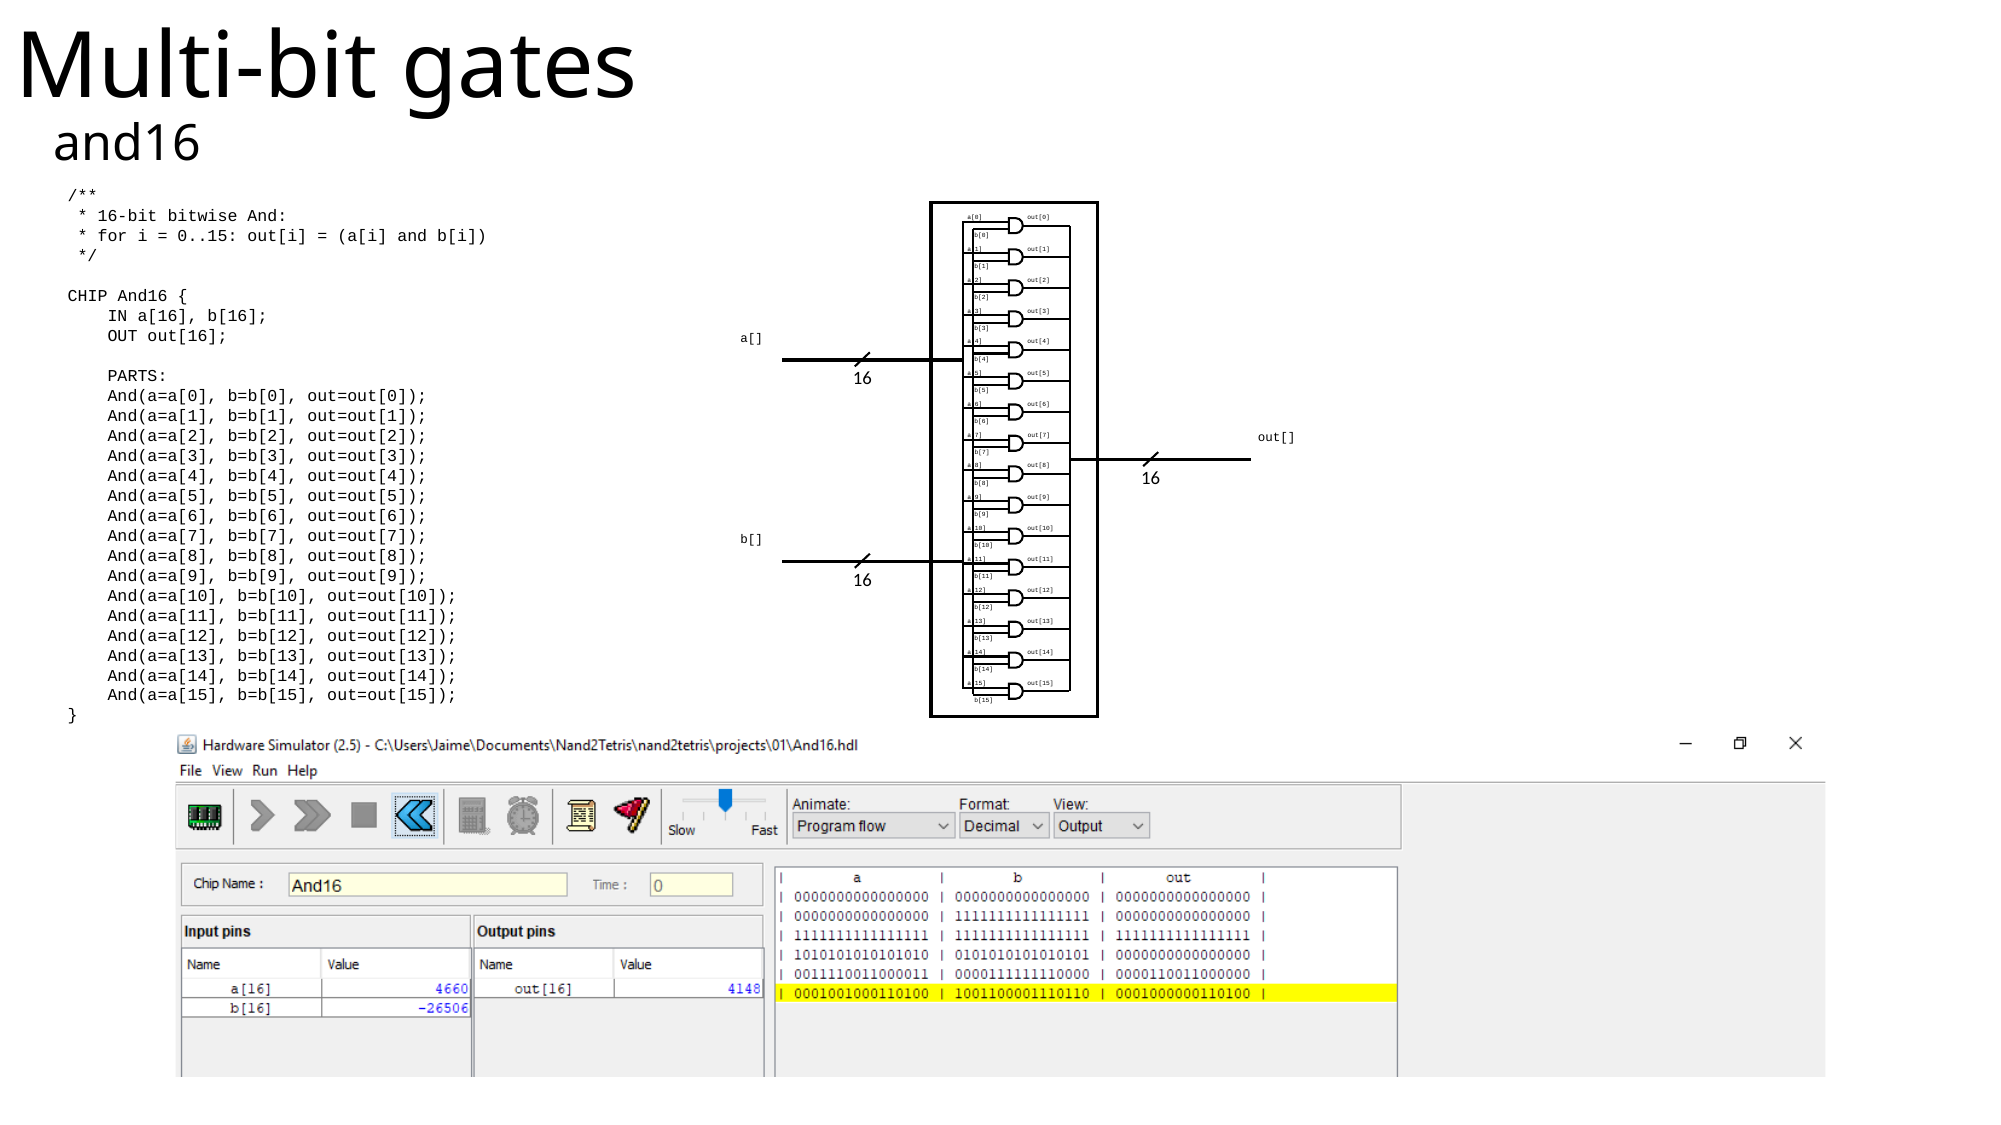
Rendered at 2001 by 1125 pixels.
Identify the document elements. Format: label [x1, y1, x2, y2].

picture [175, 731, 1826, 1077]
text_box [52, 177, 1387, 892]
title [0, 0, 2000, 204]
